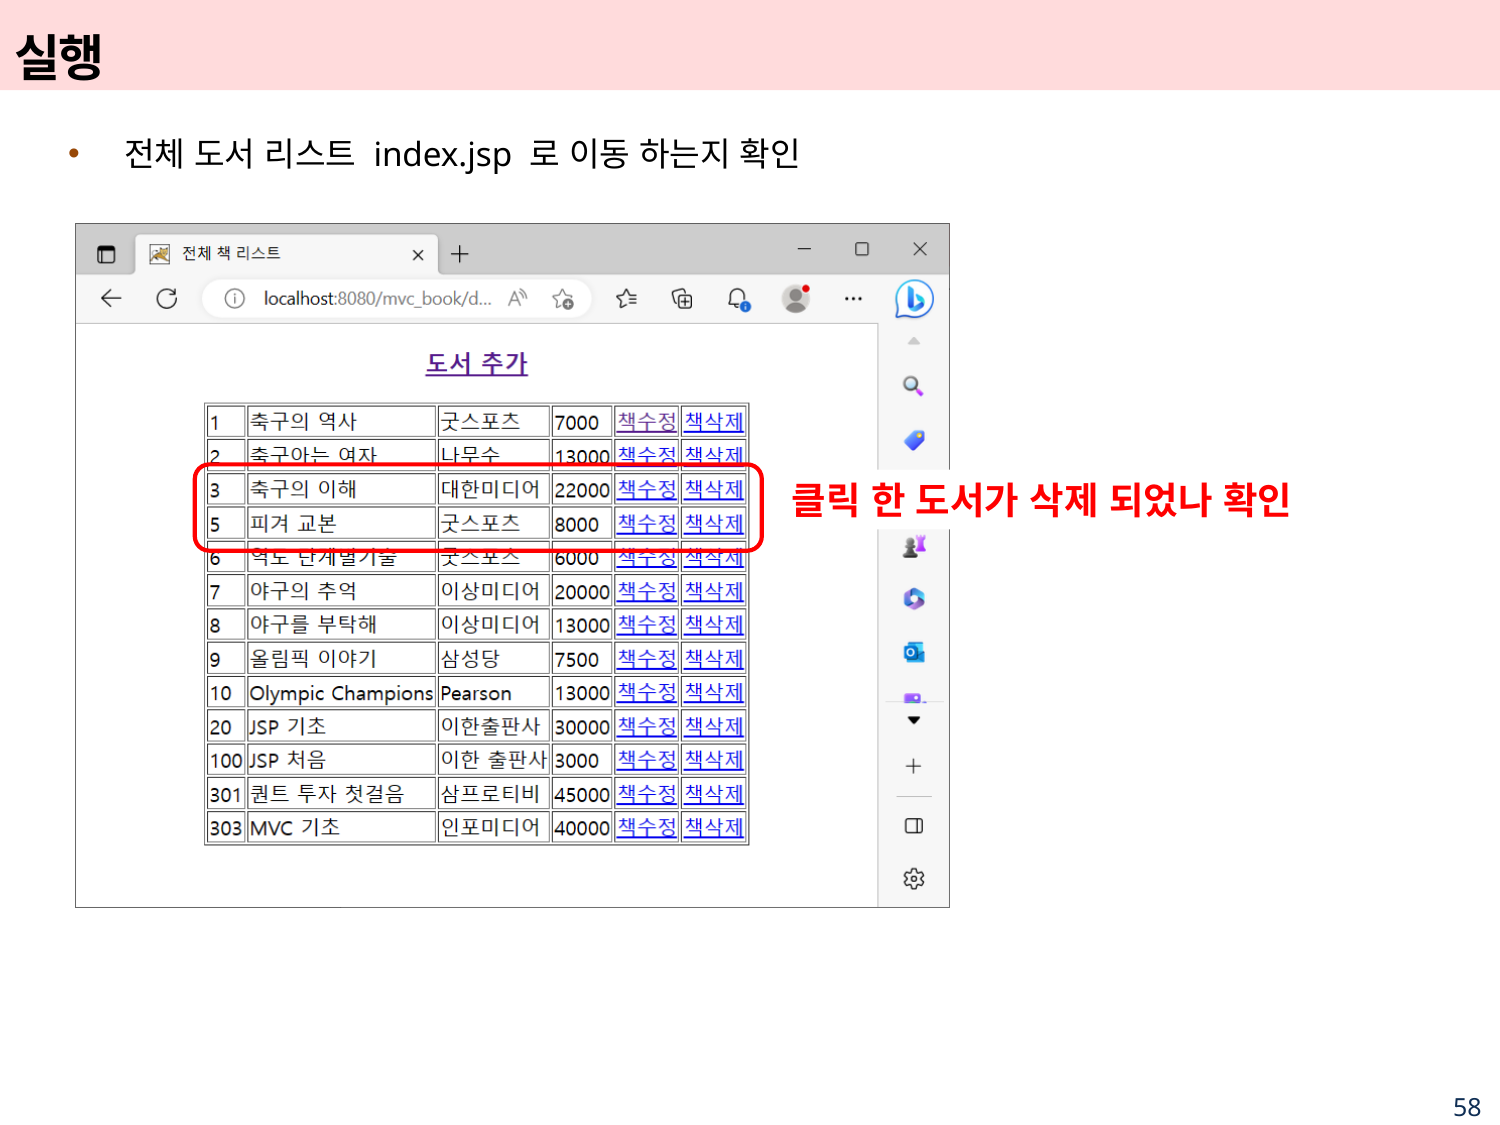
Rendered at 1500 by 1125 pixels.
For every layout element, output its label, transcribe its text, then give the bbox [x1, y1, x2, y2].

list 전체 도서 리스트 index.jsp 로 이동 하는지 확인 [53, 125, 1425, 1005]
text_box 클릭 한 도서가 삭제 되었나 확인 [954, 469, 1368, 530]
title 실행 [0, 19, 1161, 97]
picture [74, 222, 950, 908]
